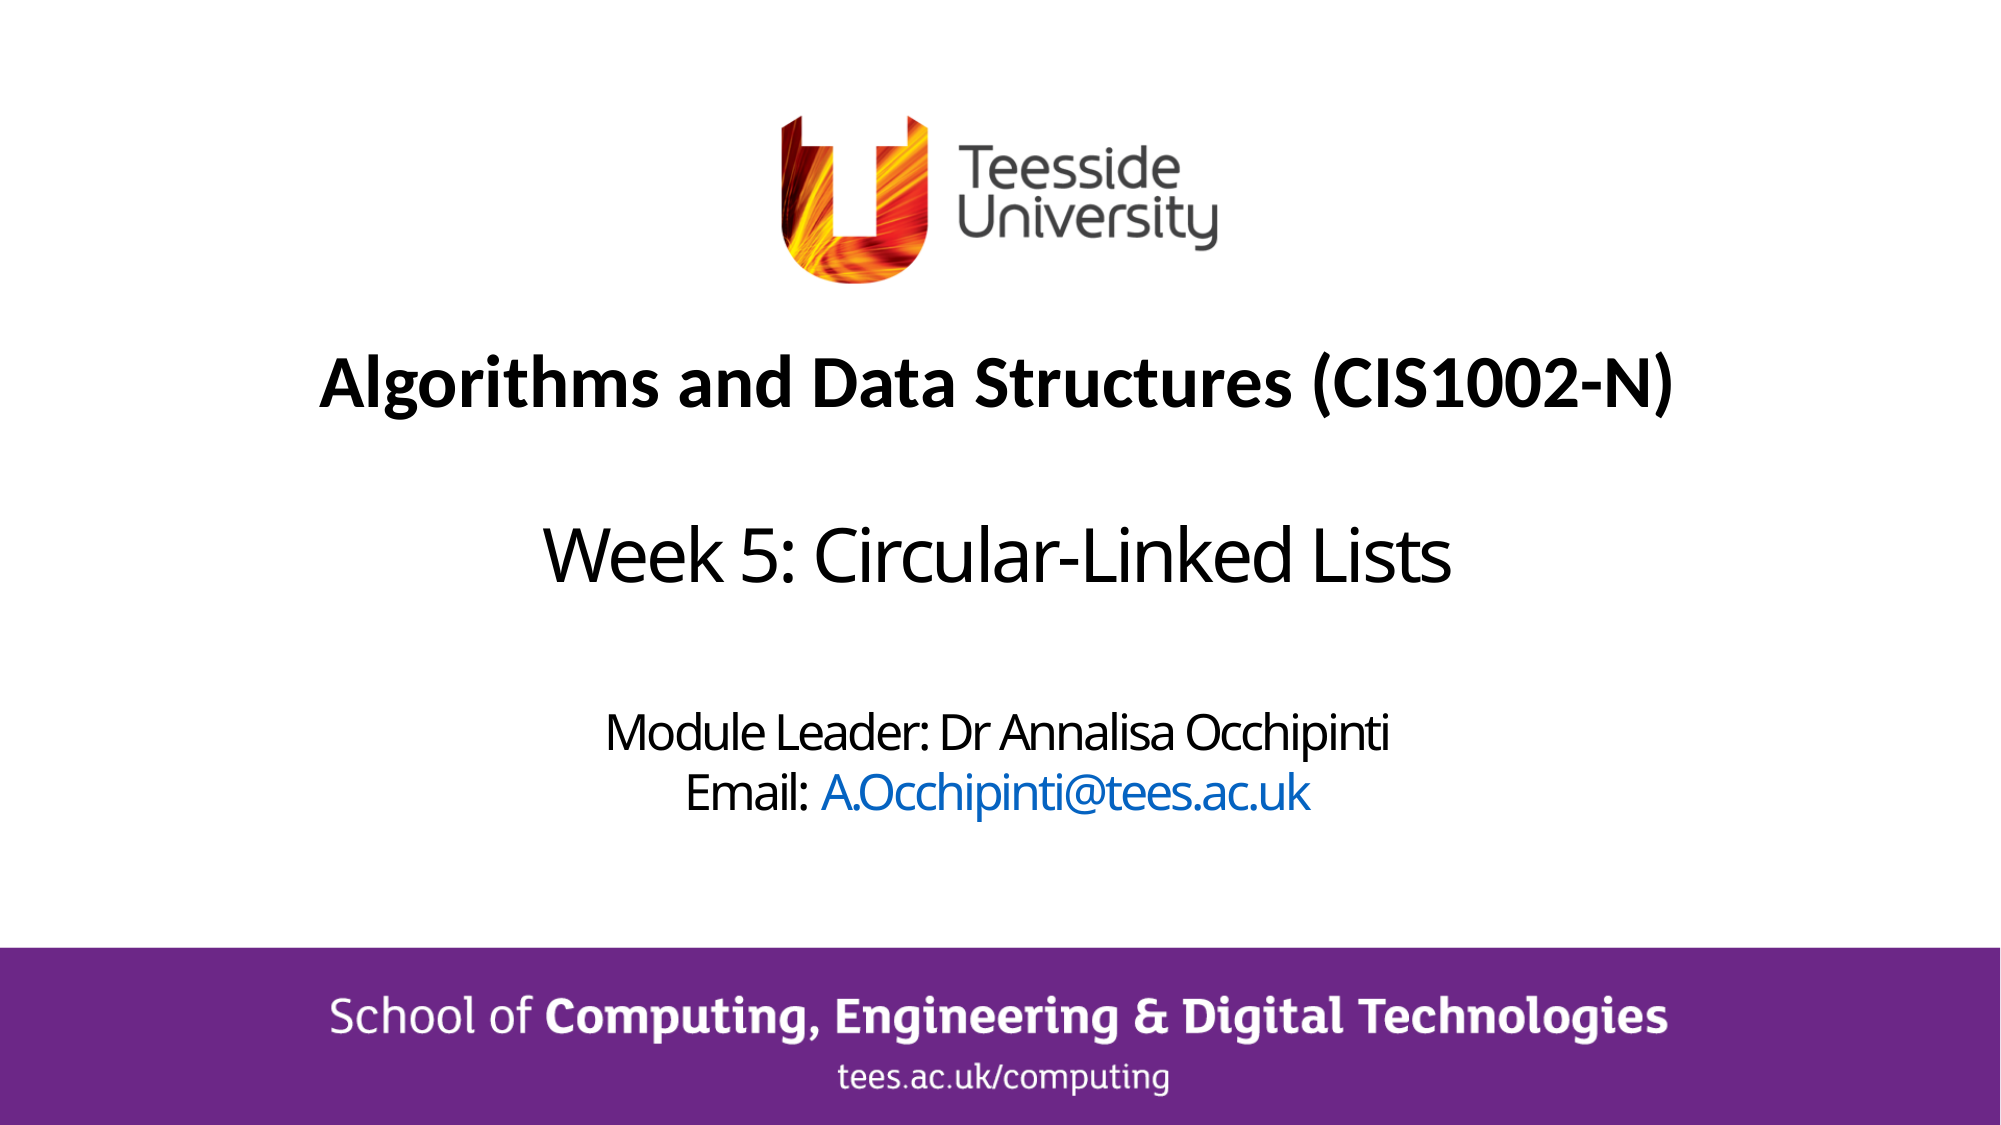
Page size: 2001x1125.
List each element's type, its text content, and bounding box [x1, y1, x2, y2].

text_box Week 5: Circular-Linked Lists [62, 498, 1935, 660]
text_box Algorithms and Data Structures (CIS1002-N) [62, 335, 1935, 498]
picture [0, 0, 2001, 1125]
text_box Module Leader: Dr Annalisa Occhipinti Email: A.Occhipinti@tees.ac.uk [62, 700, 1935, 911]
